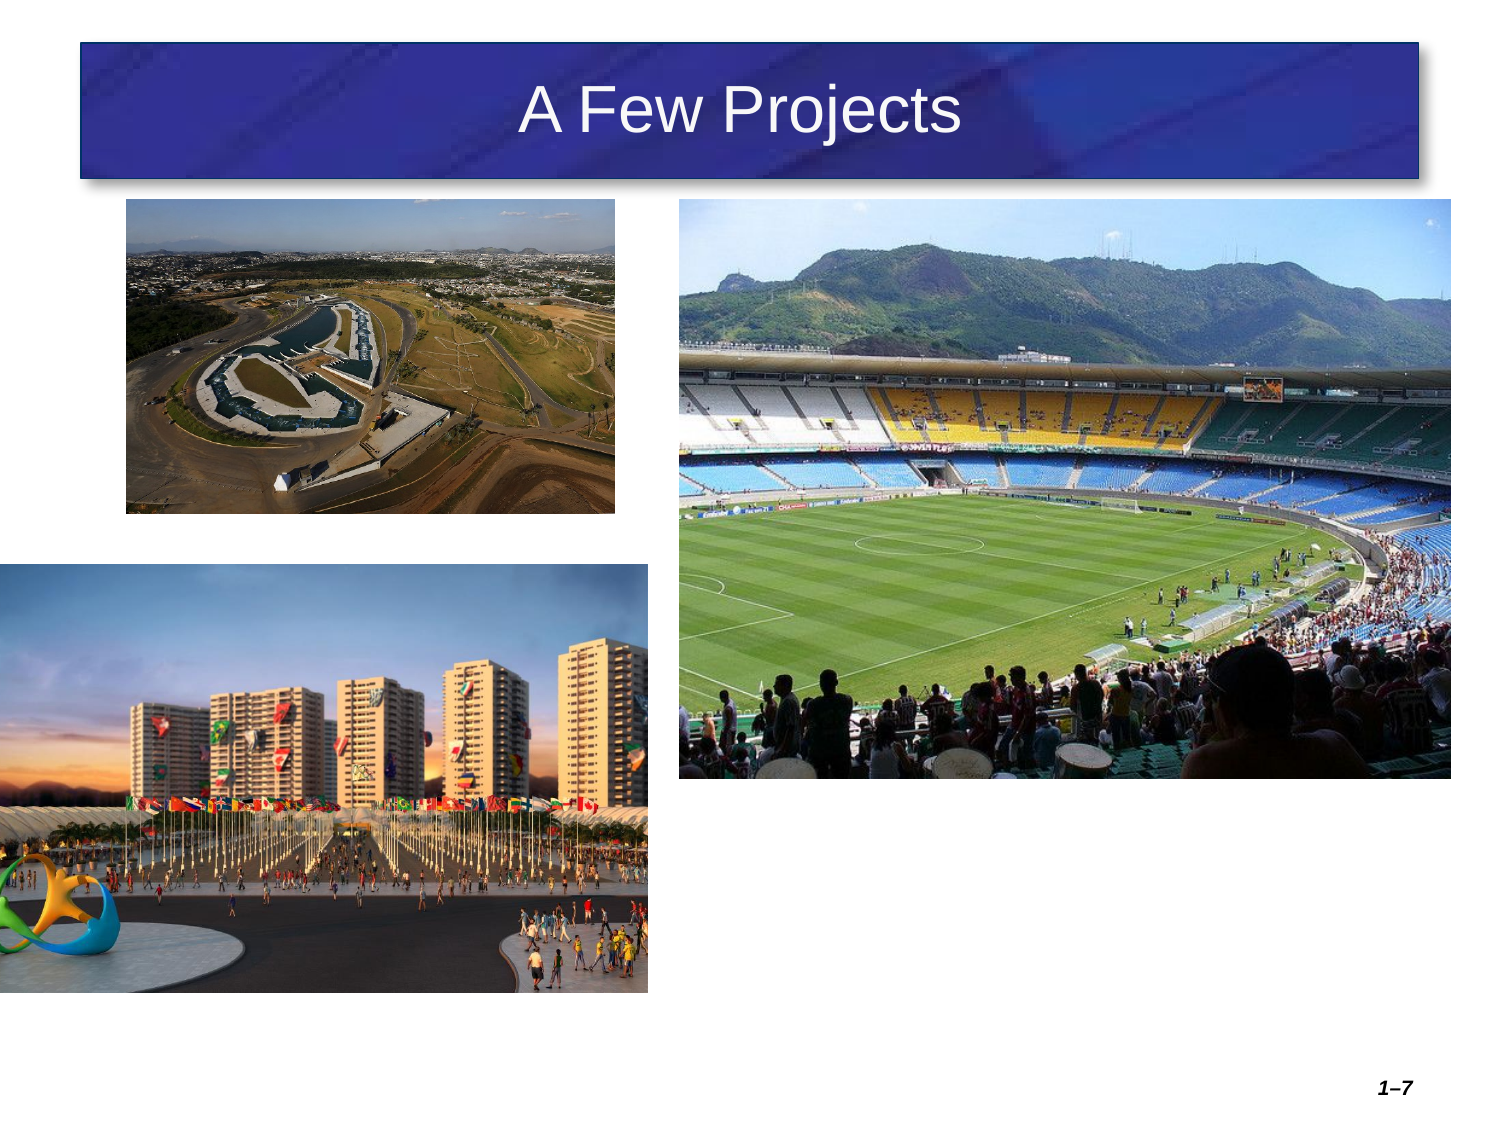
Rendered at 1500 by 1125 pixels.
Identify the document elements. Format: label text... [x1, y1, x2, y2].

slide_number 1–7 [1065, 1074, 1413, 1100]
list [126, 199, 615, 514]
title A Few Projects [80, 42, 1419, 179]
picture [679, 199, 1451, 779]
picture [0, 564, 648, 993]
